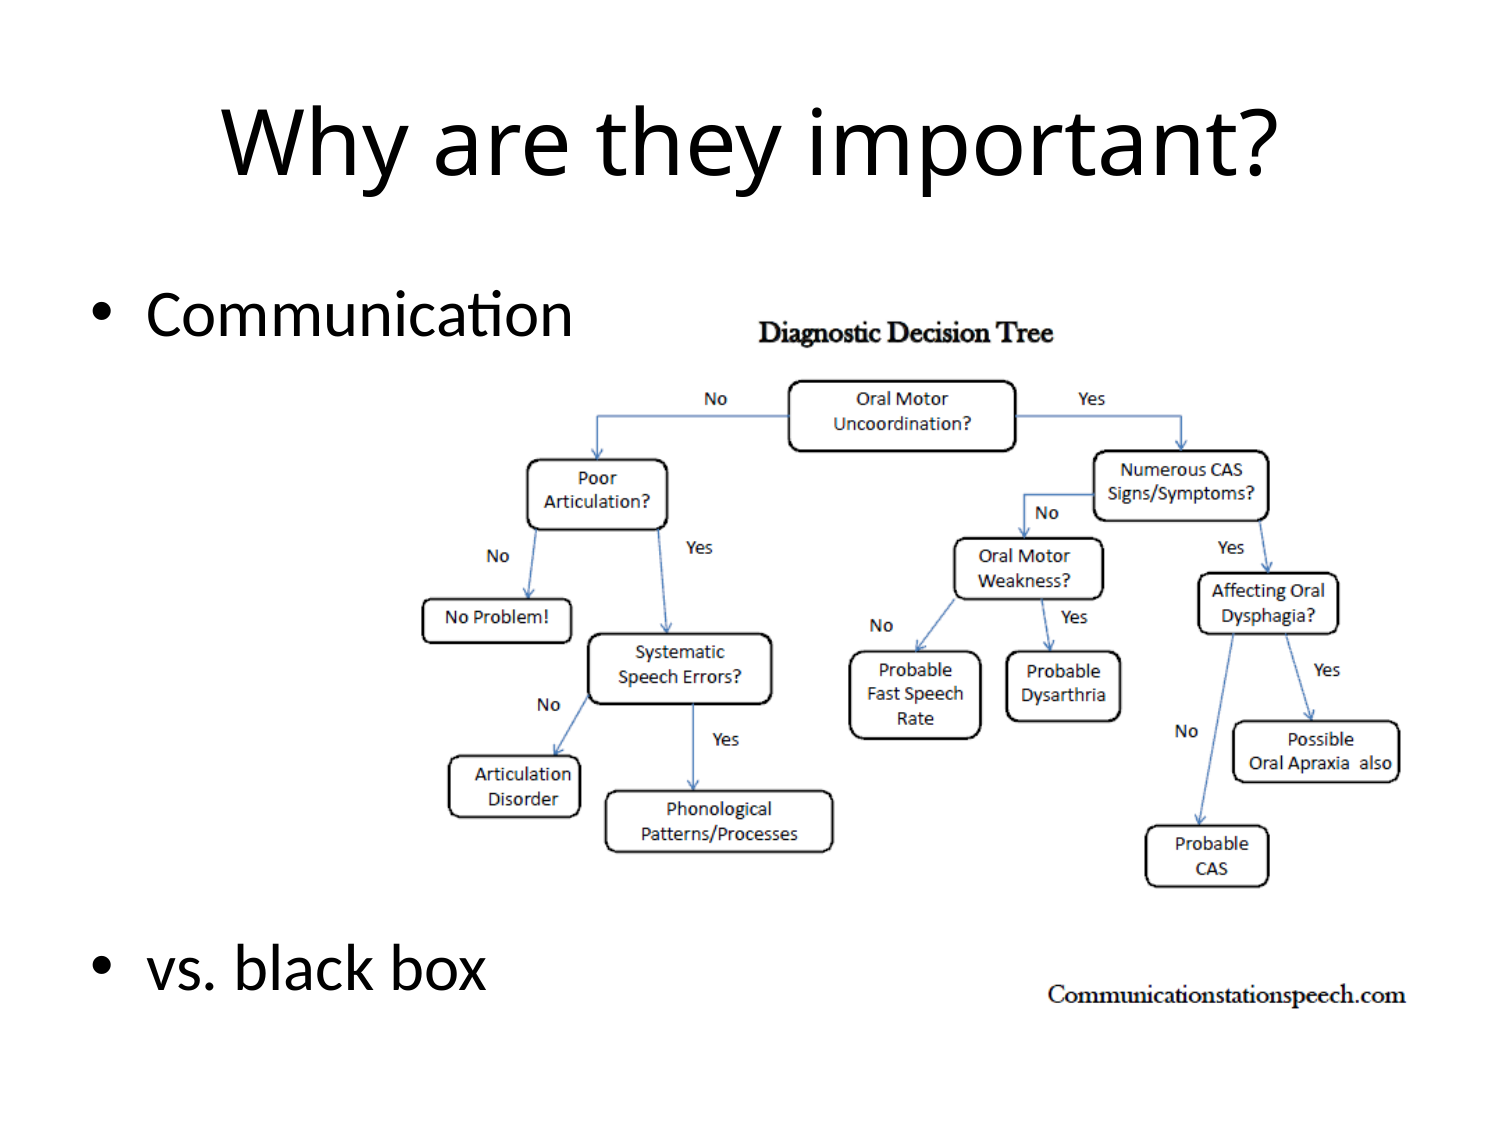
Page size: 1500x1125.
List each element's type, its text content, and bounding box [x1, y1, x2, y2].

picture [391, 255, 1435, 1036]
list Communication vs. black box [75, 262, 1425, 1071]
title Why are they important? [75, 45, 1425, 233]
